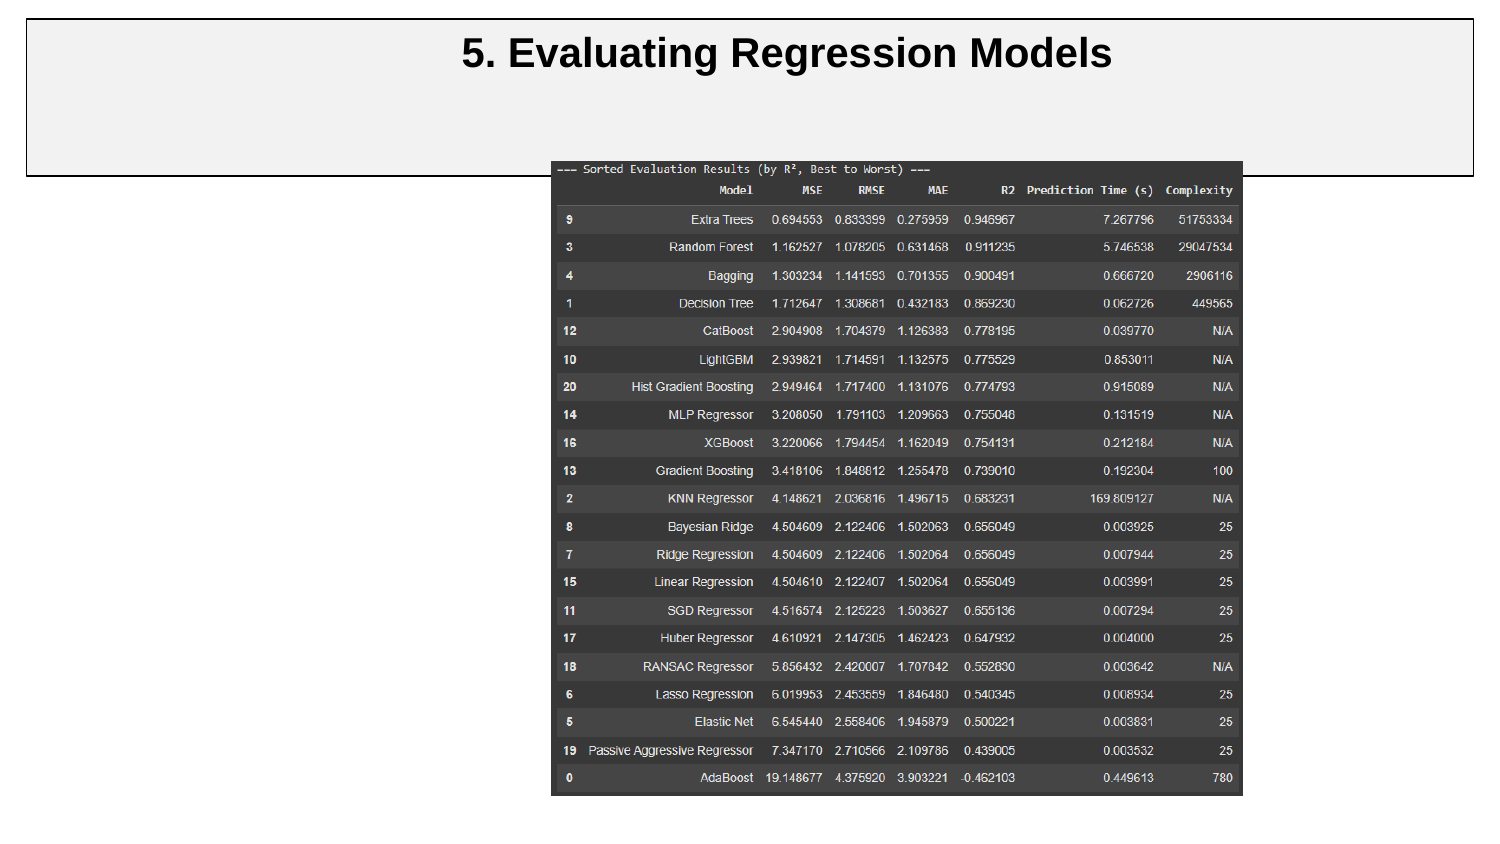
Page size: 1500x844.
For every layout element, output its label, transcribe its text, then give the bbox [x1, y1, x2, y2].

text_box 5. Evaluating Regression Models [26, 18, 1474, 177]
picture [551, 161, 1243, 796]
